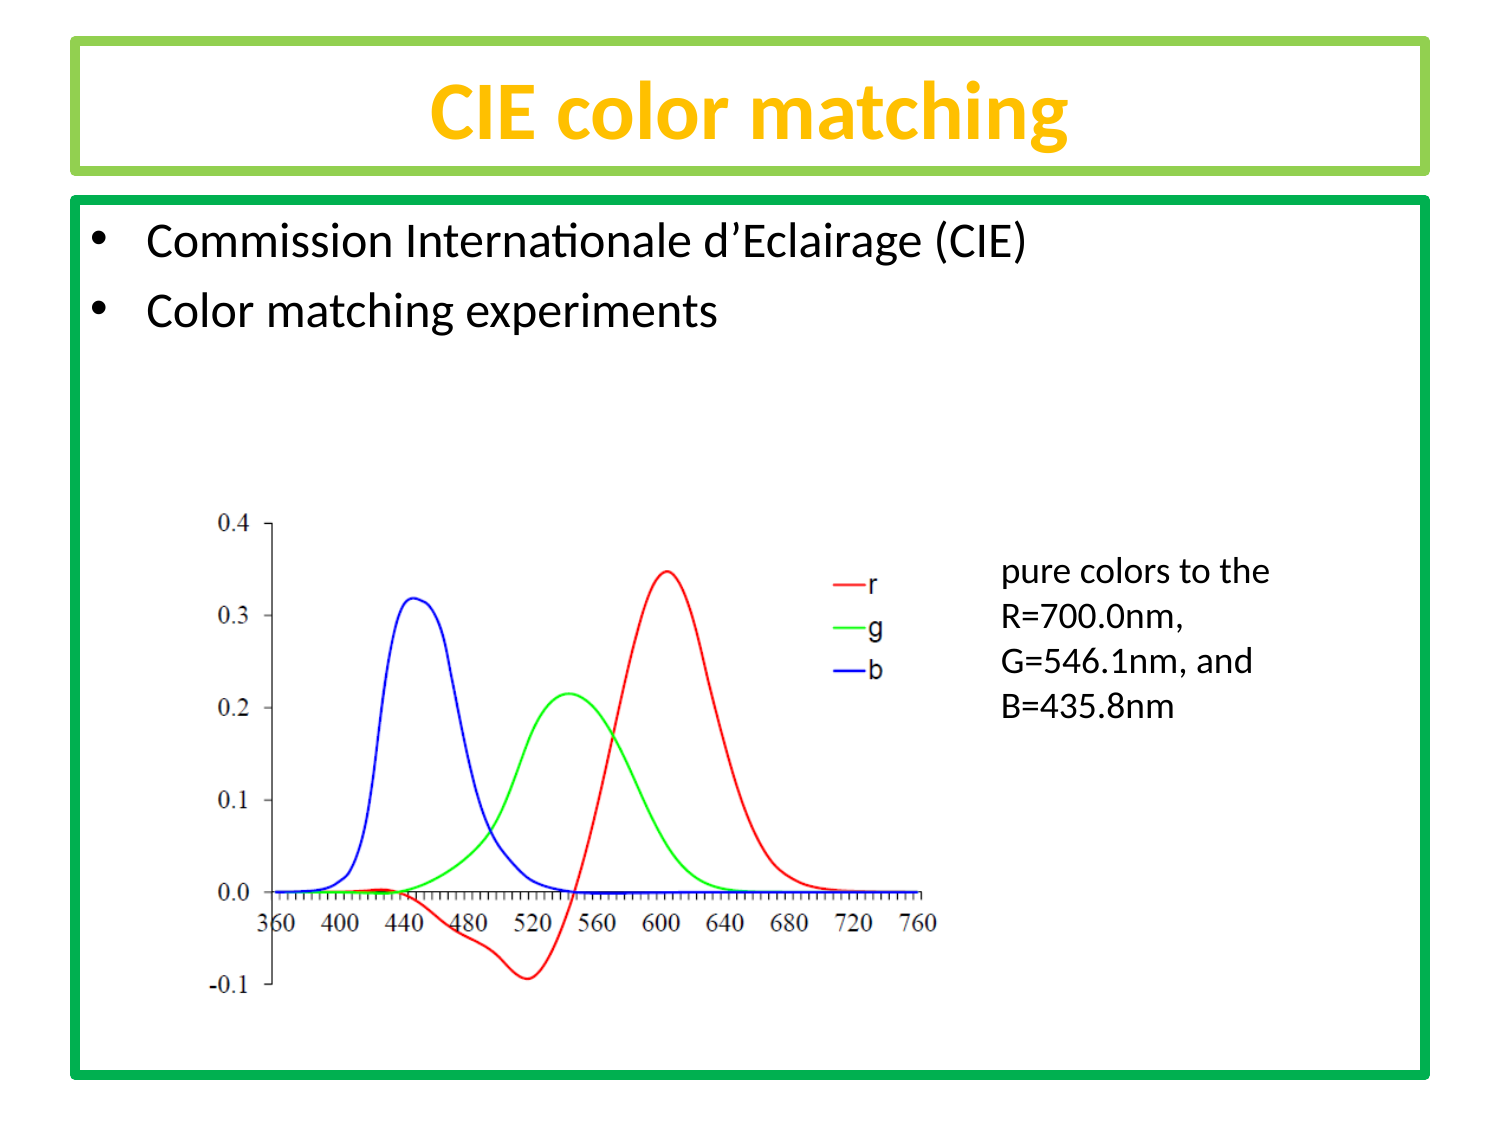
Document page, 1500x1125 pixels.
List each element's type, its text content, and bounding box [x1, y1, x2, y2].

picture [170, 491, 968, 1012]
title CIE color matching [75, 41, 1425, 172]
text_box pure colors to the R=700.0nm, G=546.1nm, and B=435.8nm [986, 538, 1353, 734]
list Commission Internationale d’Eclairage (CIE) Color matching experiments [75, 200, 1425, 1075]
